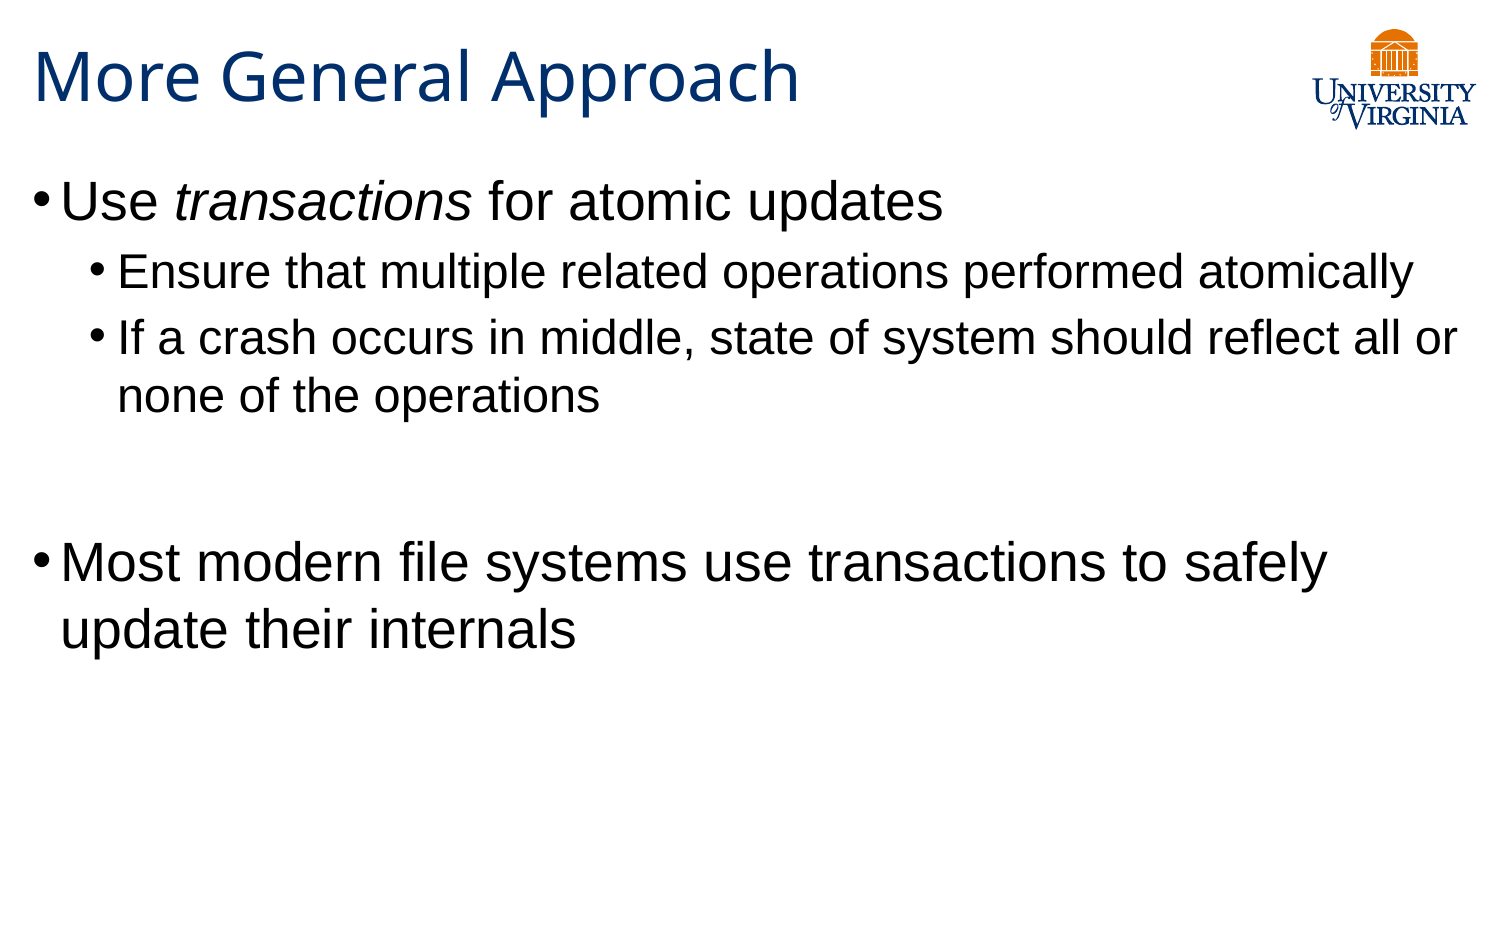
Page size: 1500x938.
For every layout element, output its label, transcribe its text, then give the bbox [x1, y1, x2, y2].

title More General Approach [17, 14, 1297, 145]
list Use transactions for atomic updates Ensure that multiple related operations performed atomically If a crash occurs in middle, state of system should reflect all or none of the operations Most modern file systems use transactions to safely update their internals [17, 157, 1483, 845]
